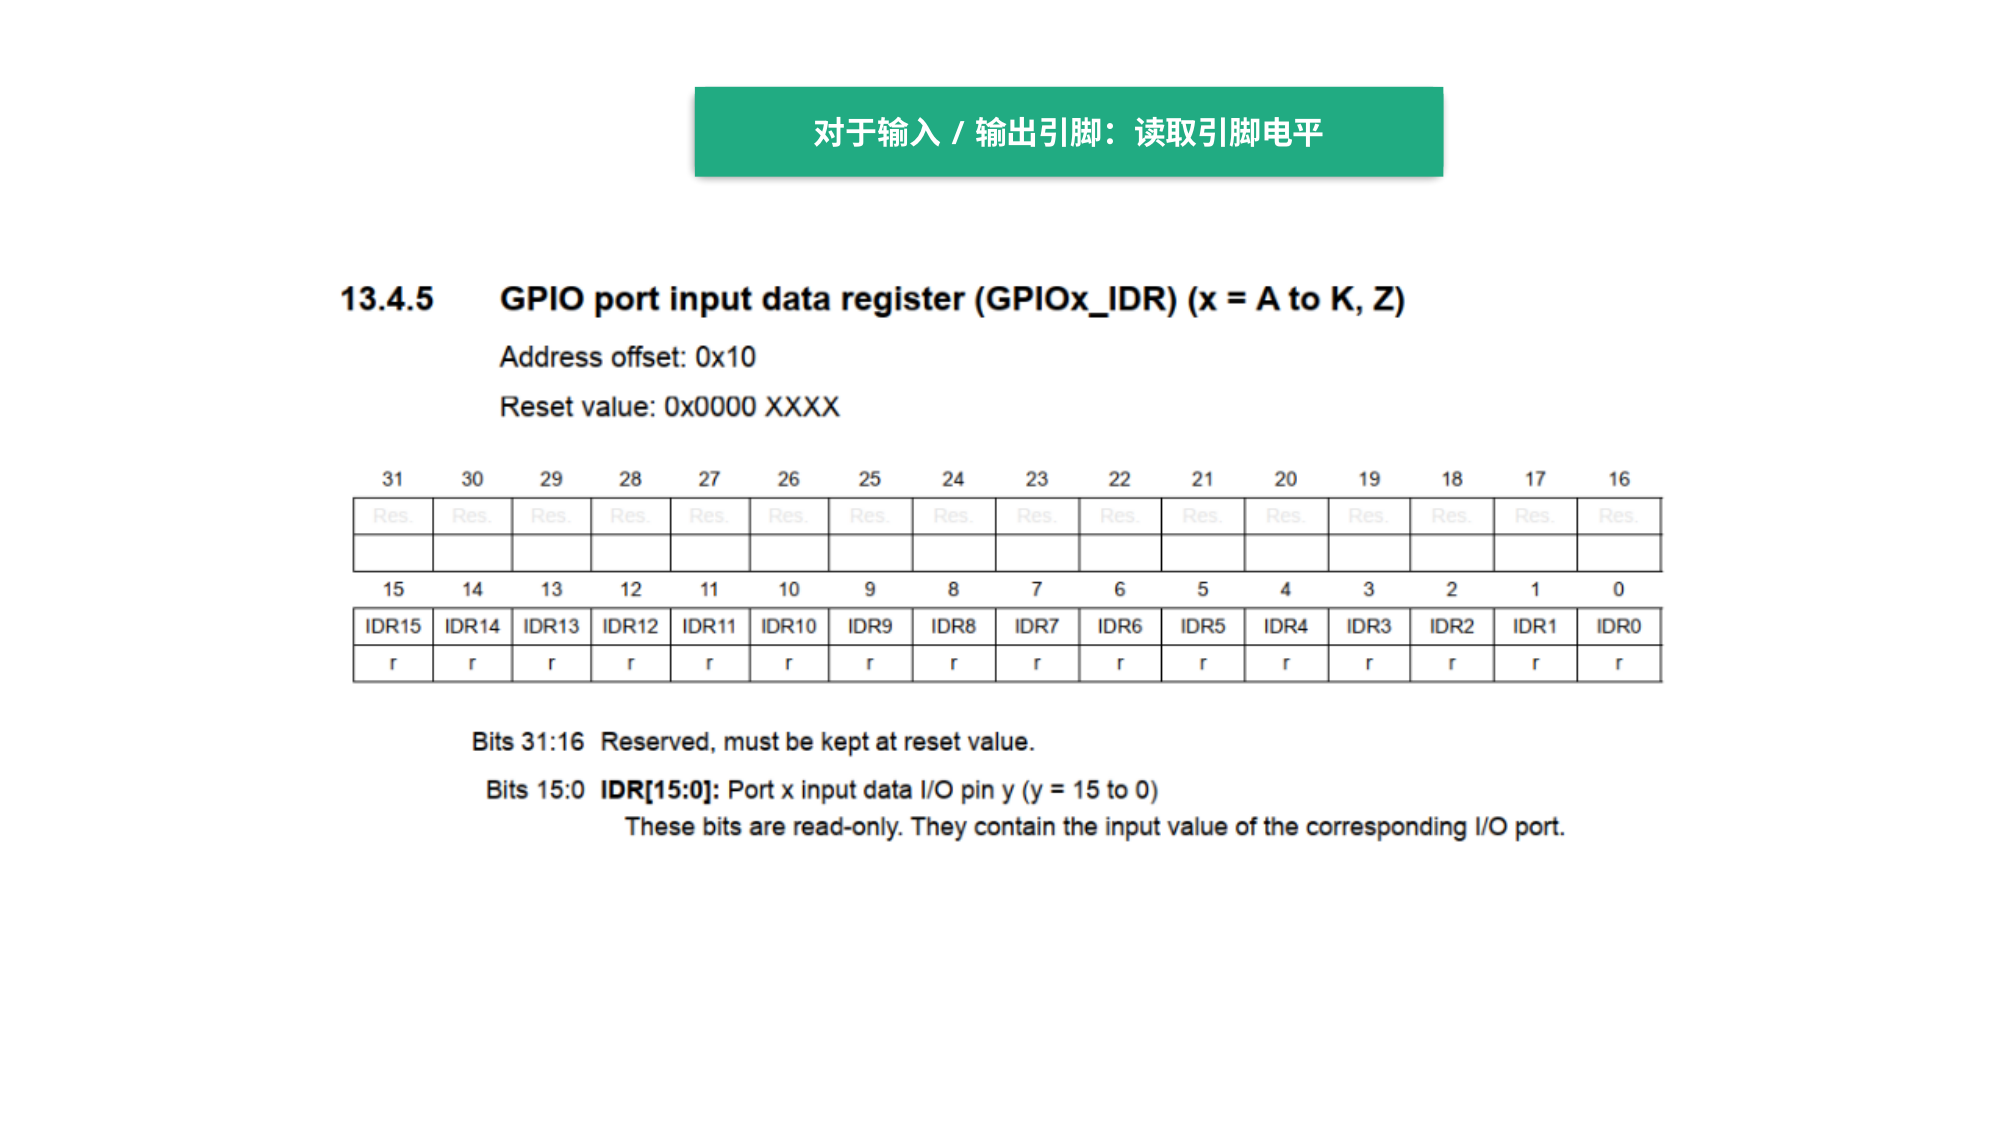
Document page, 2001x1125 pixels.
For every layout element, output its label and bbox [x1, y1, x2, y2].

picture [331, 274, 1669, 851]
text_box [694, 86, 1444, 177]
